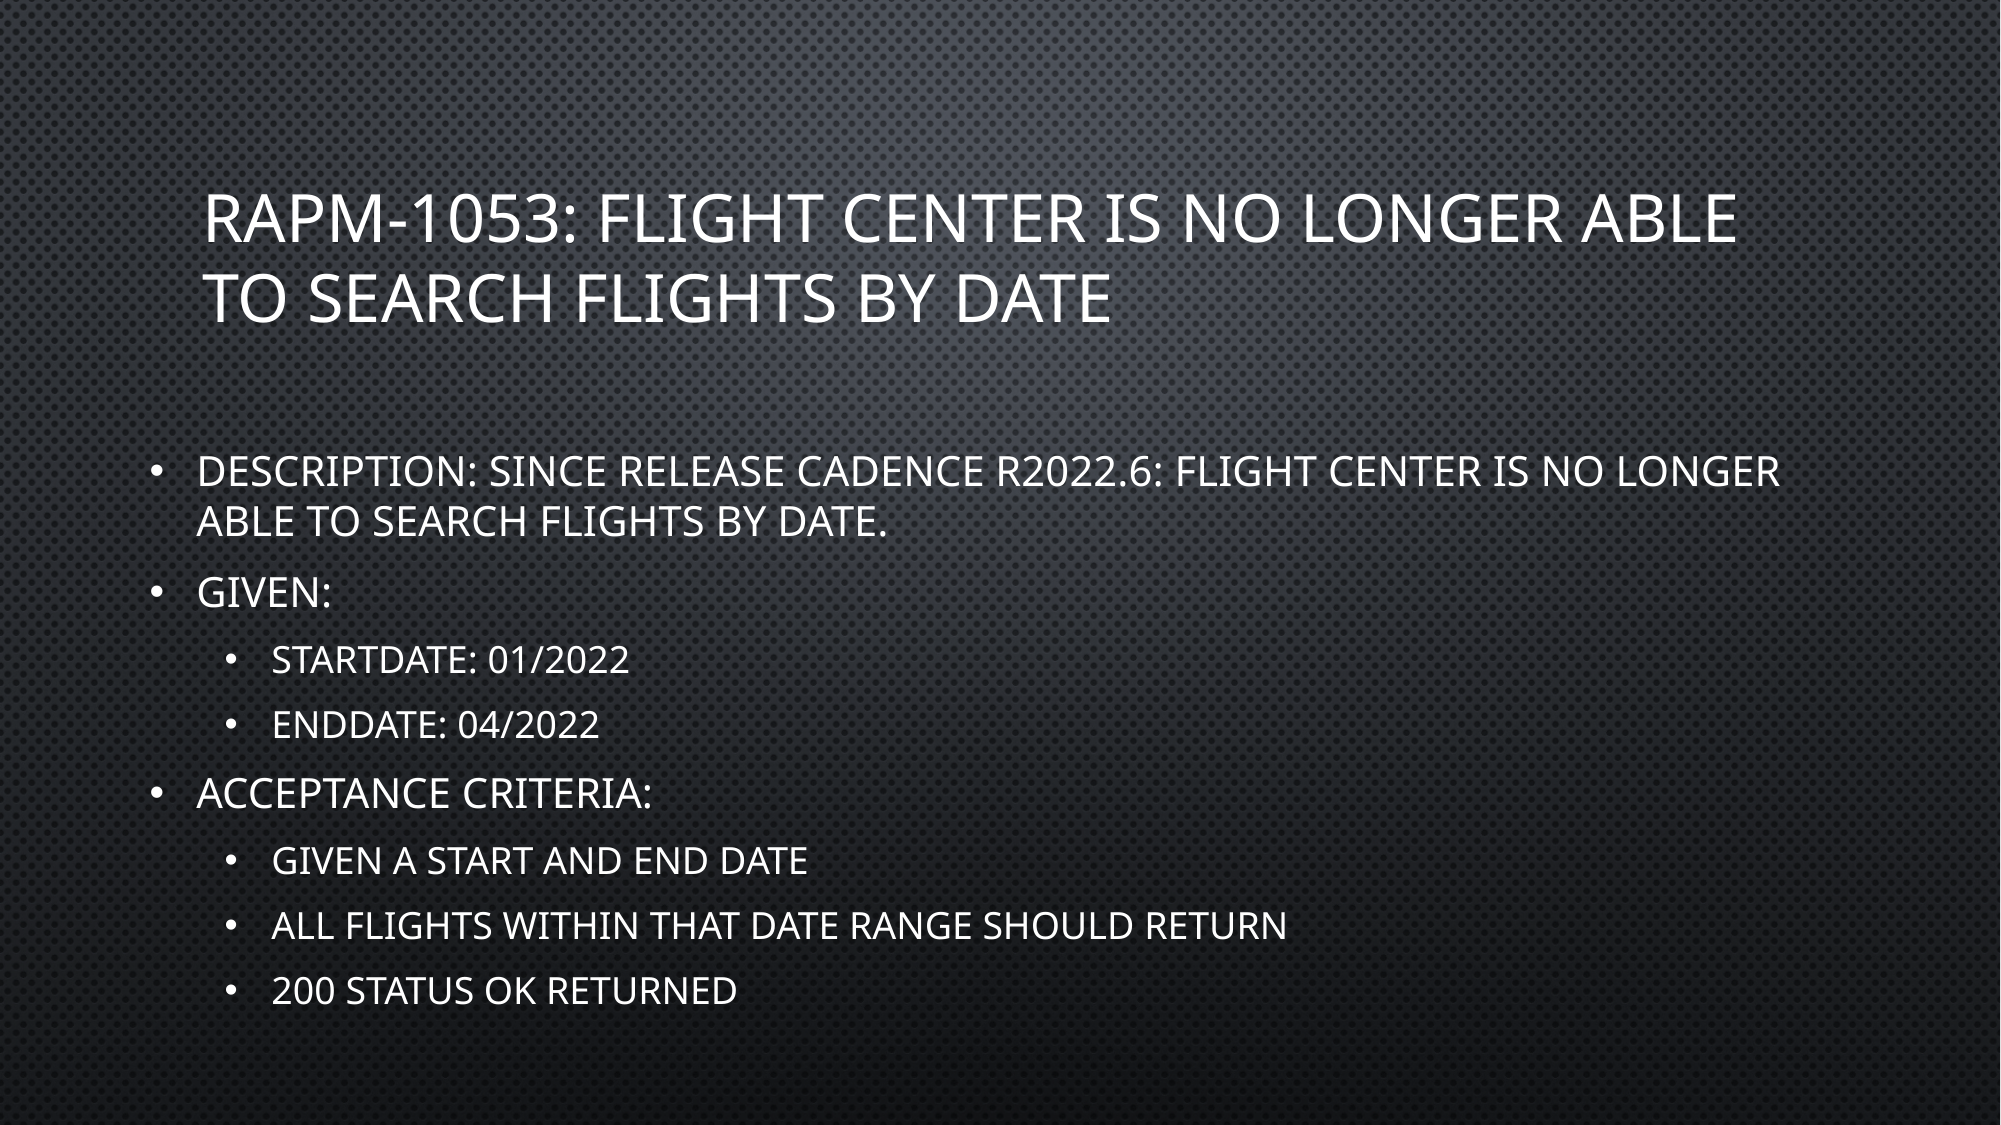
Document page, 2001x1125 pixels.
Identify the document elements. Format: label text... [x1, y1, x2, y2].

list Description: Since release cadence R2022.6: flight center is no longer able to search flights by date. Given: StartDate: 01/2022 EndDate: 04/2022 Acceptance Criteria: Given a start and end Date All Flights within that date range should return 200 Status OK Returned [134, 437, 1813, 1025]
title RAPM-1053: flight center is no longer able to search flights by date [187, 99, 1813, 413]
